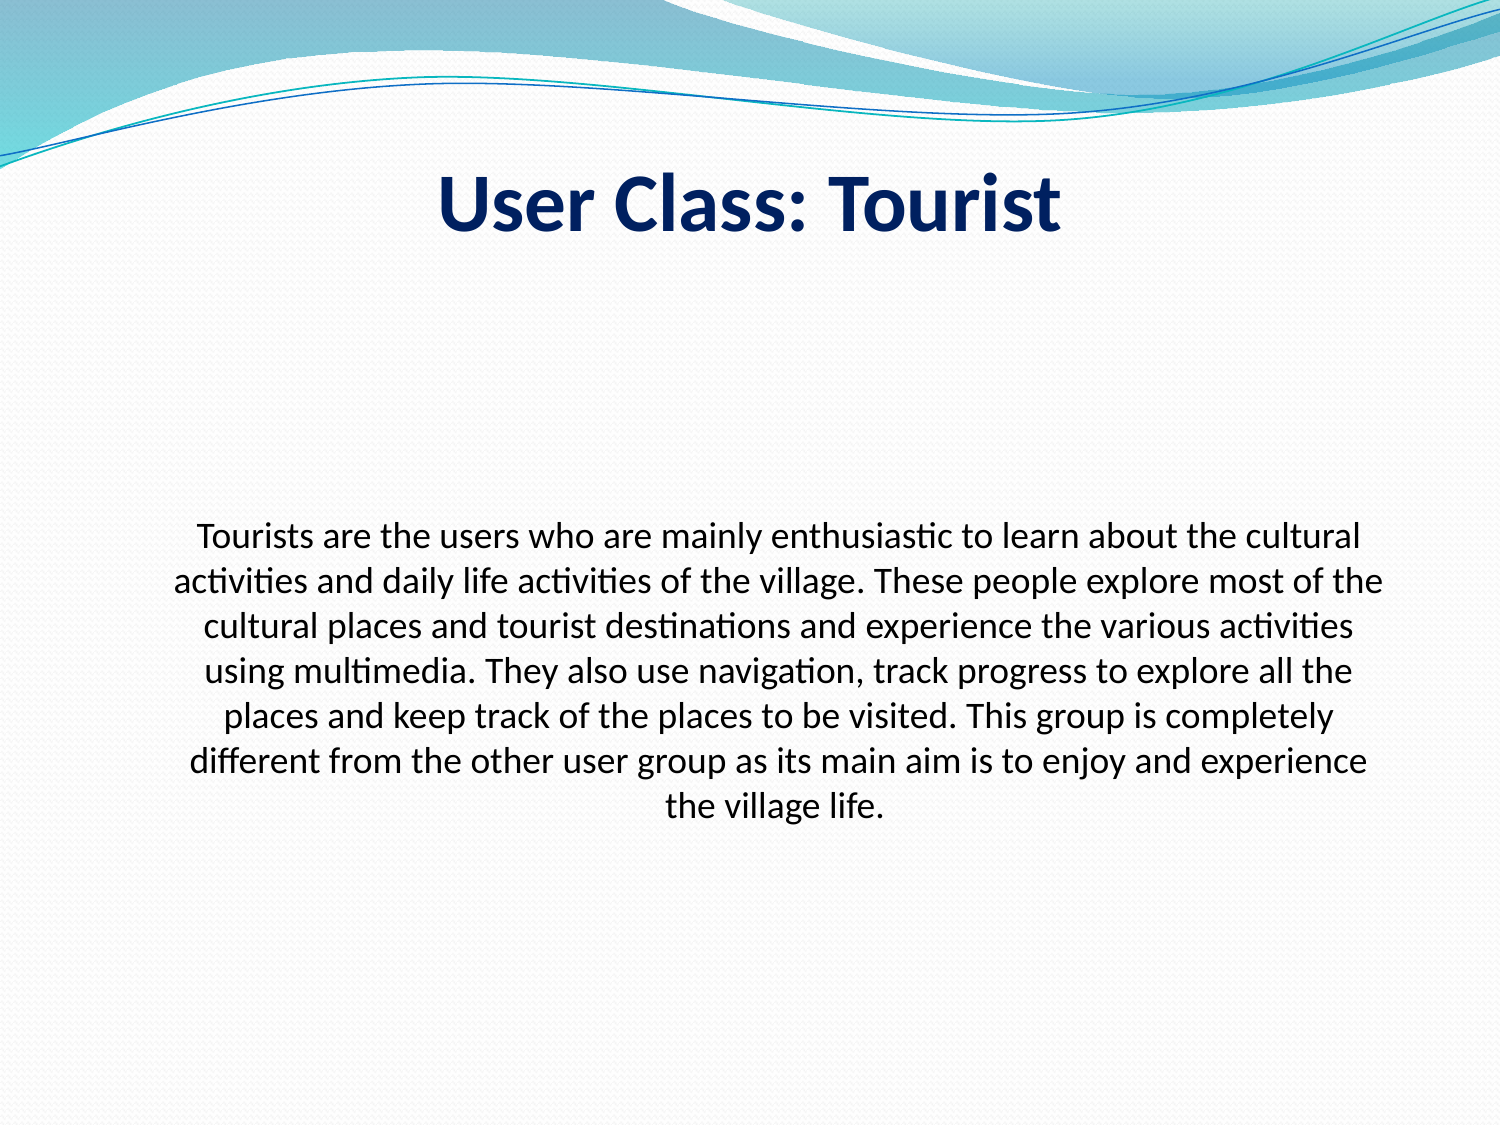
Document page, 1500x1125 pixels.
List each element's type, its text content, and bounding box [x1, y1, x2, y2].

text_box Tourists are the users who are mainly enthusiastic to learn about the cultural activities and daily life activities of the village. These people explore most of the cultural places and tourist destinations and experience the various activities using multimedia. They also use navigation, track progress to explore all the places and keep track of the places to be visited. This group is completely different from the other user group as its main aim is to enjoy and experience the village life. [152, 503, 1407, 834]
text_box User Class: Tourist [152, 140, 1348, 256]
